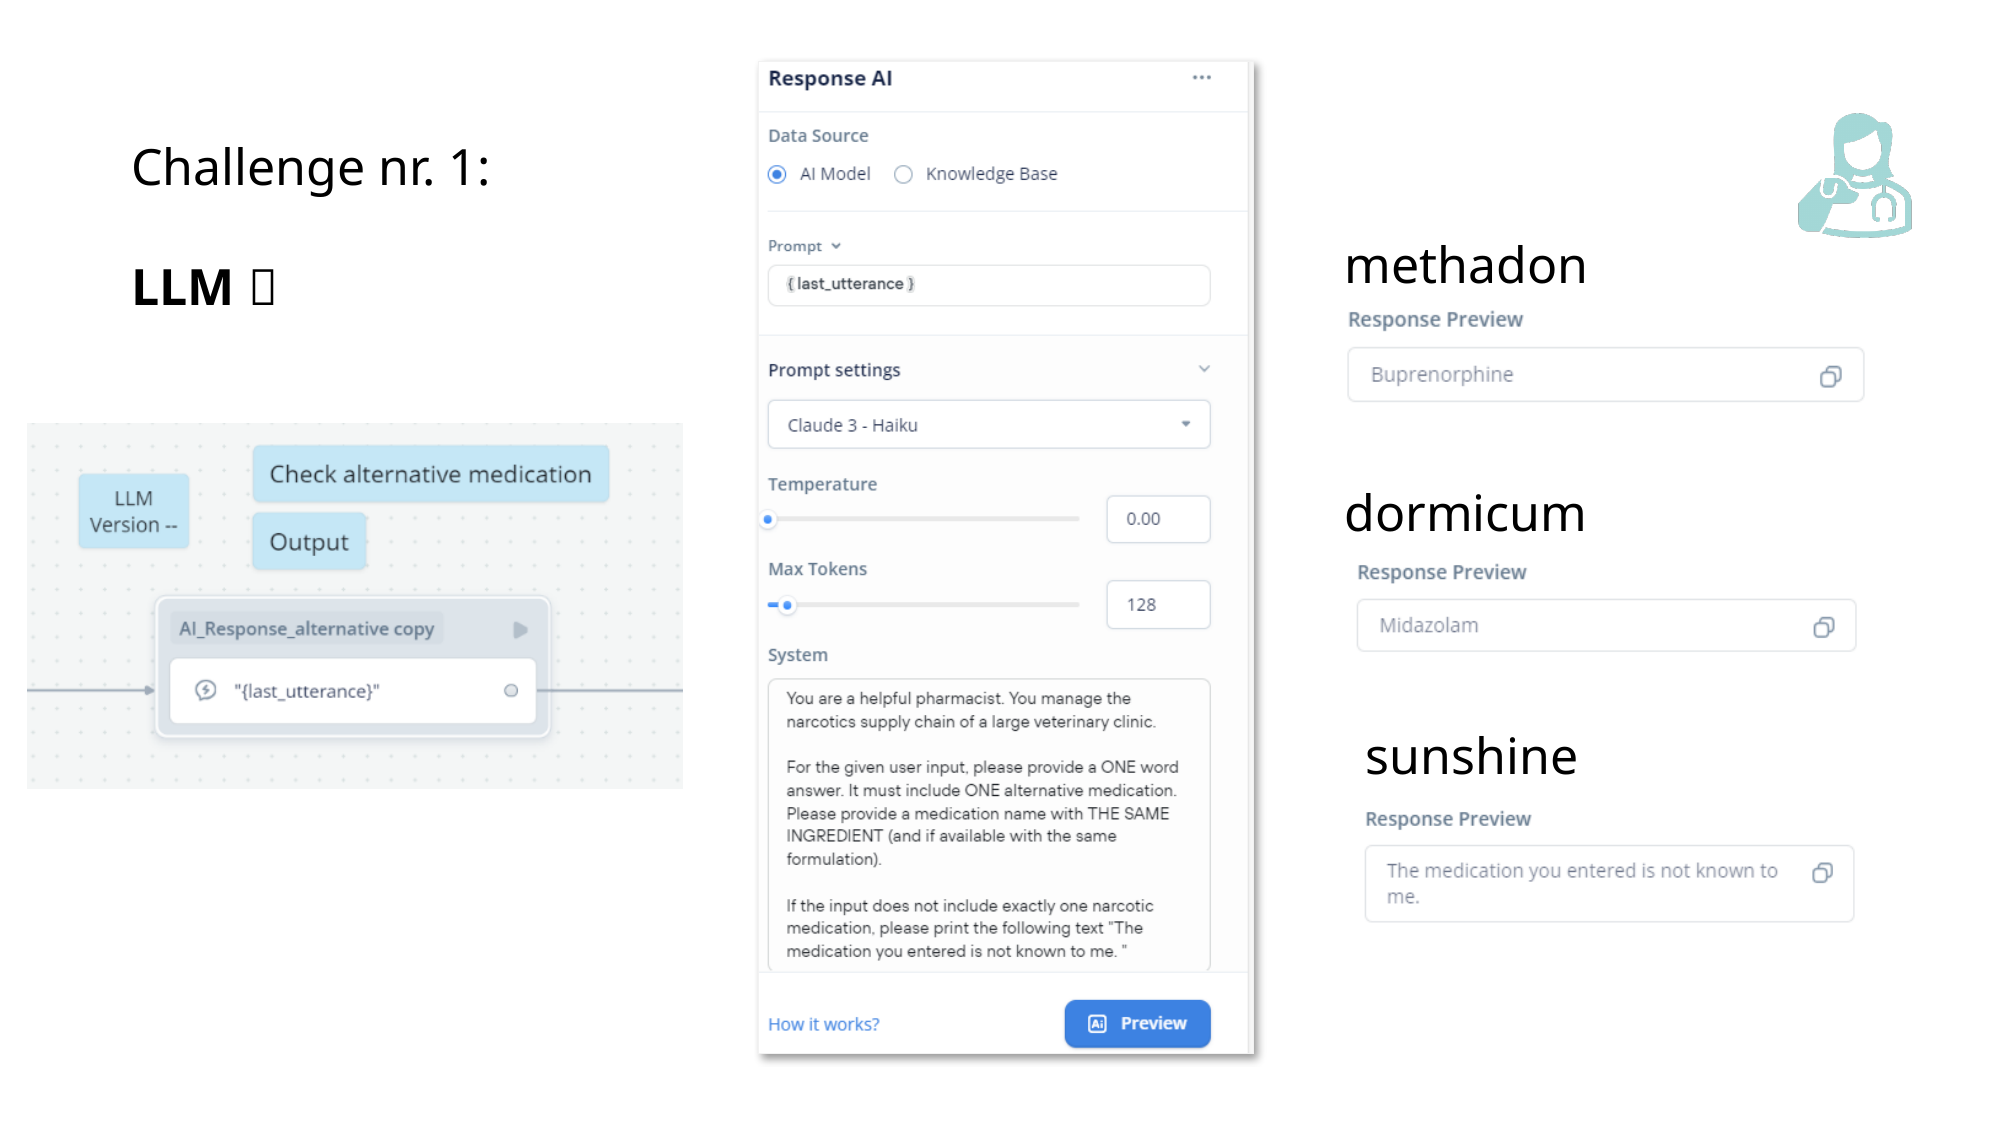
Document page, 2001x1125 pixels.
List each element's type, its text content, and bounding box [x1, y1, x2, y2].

picture [1350, 556, 1862, 666]
text_box methadon [1329, 226, 1694, 295]
picture [757, 60, 1255, 1054]
picture [1787, 99, 1938, 250]
text_box dormicum [1329, 474, 1614, 550]
picture [27, 422, 683, 790]
text_box sunshine [1350, 717, 1715, 793]
picture [1350, 796, 1871, 940]
text_box Challenge nr. 1: LLM  [116, 127, 552, 323]
picture [1329, 295, 1883, 424]
